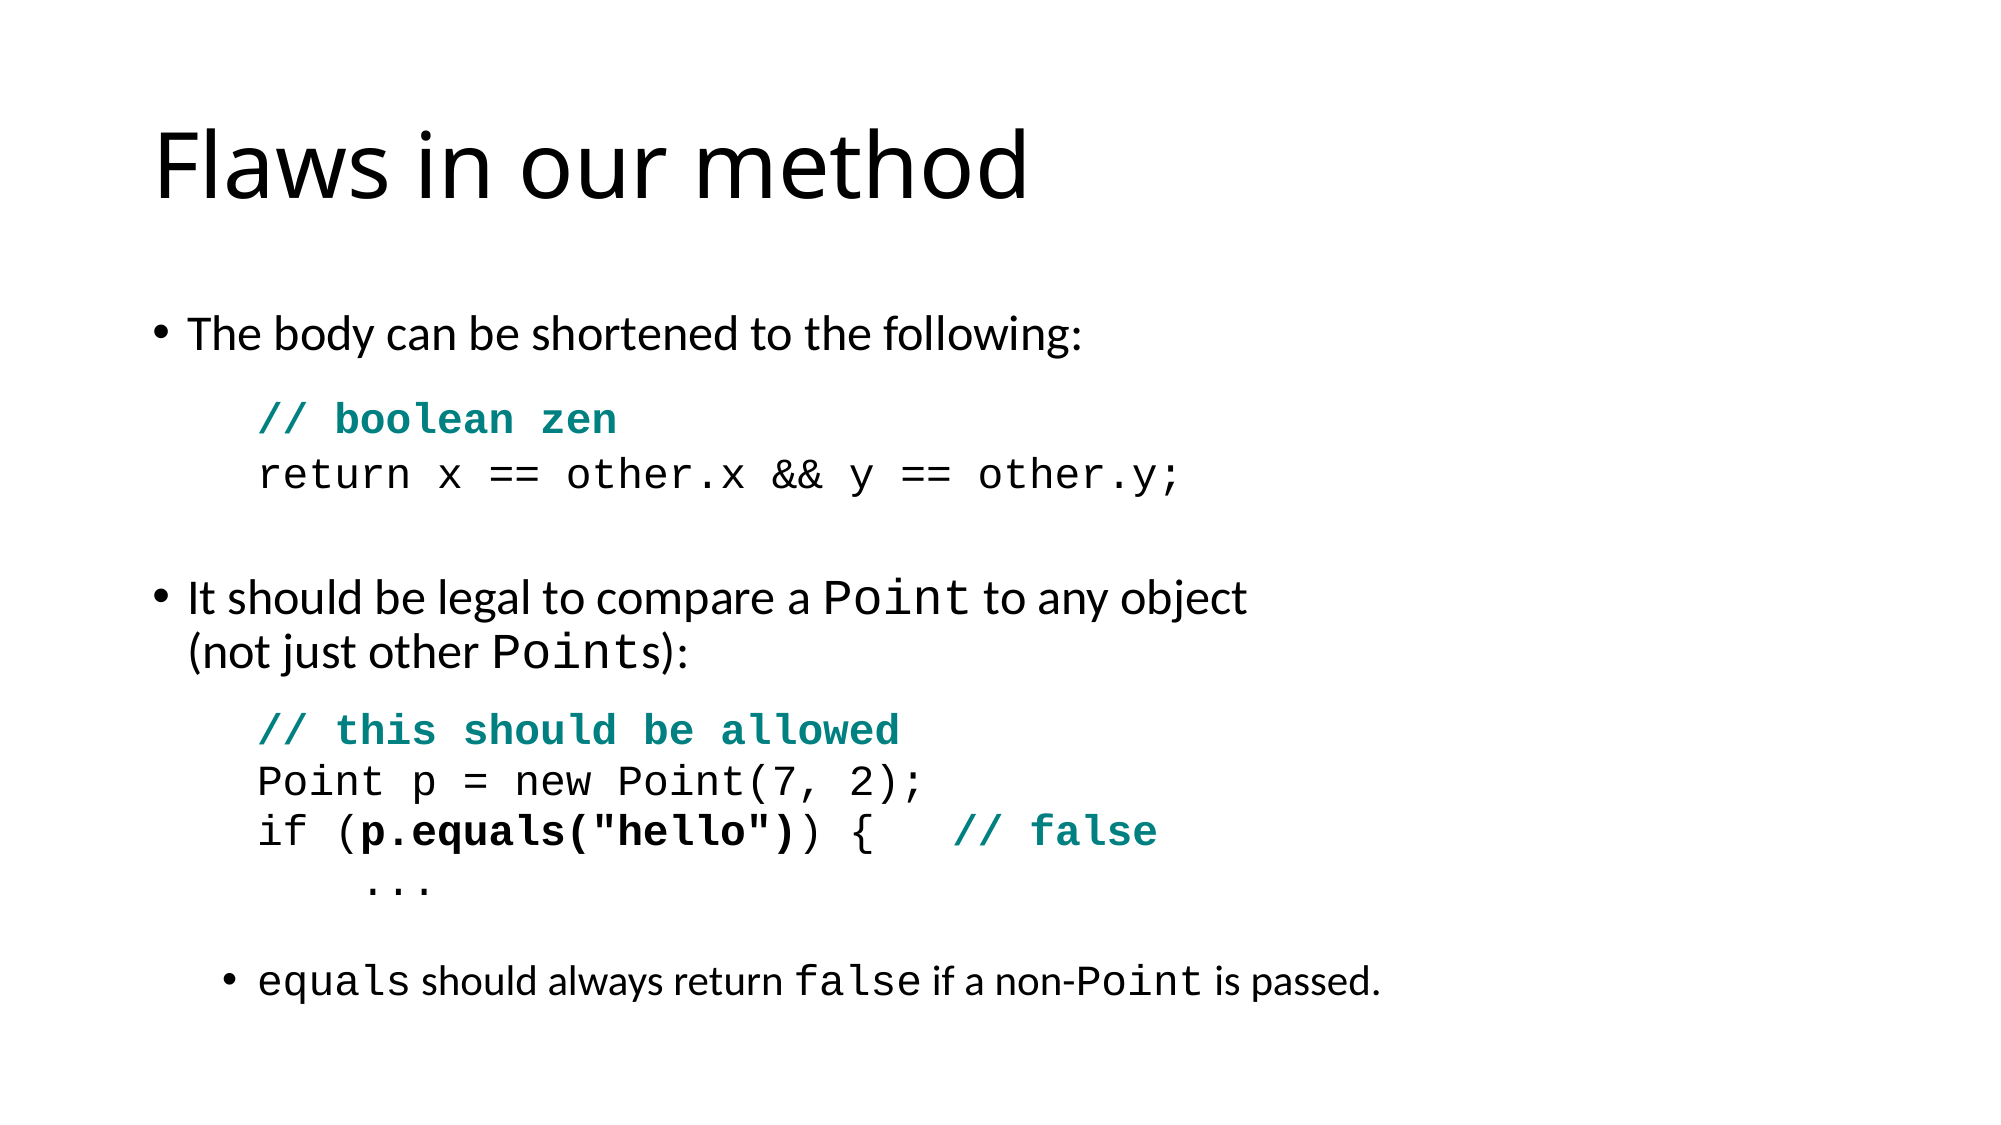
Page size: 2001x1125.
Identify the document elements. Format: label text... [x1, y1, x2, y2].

list The body can be shortened to the following: // boolean zen return x == other.x && y == other.y; It should be legal to compare a Point to any object (not just other Points): // this should be allowed Point p = new Point(7, 2); if (p.equals("hello")) { // false ... equals should always return false if a non-Point is passed. [137, 299, 1863, 1014]
title Flaws in our method [137, 59, 1863, 278]
